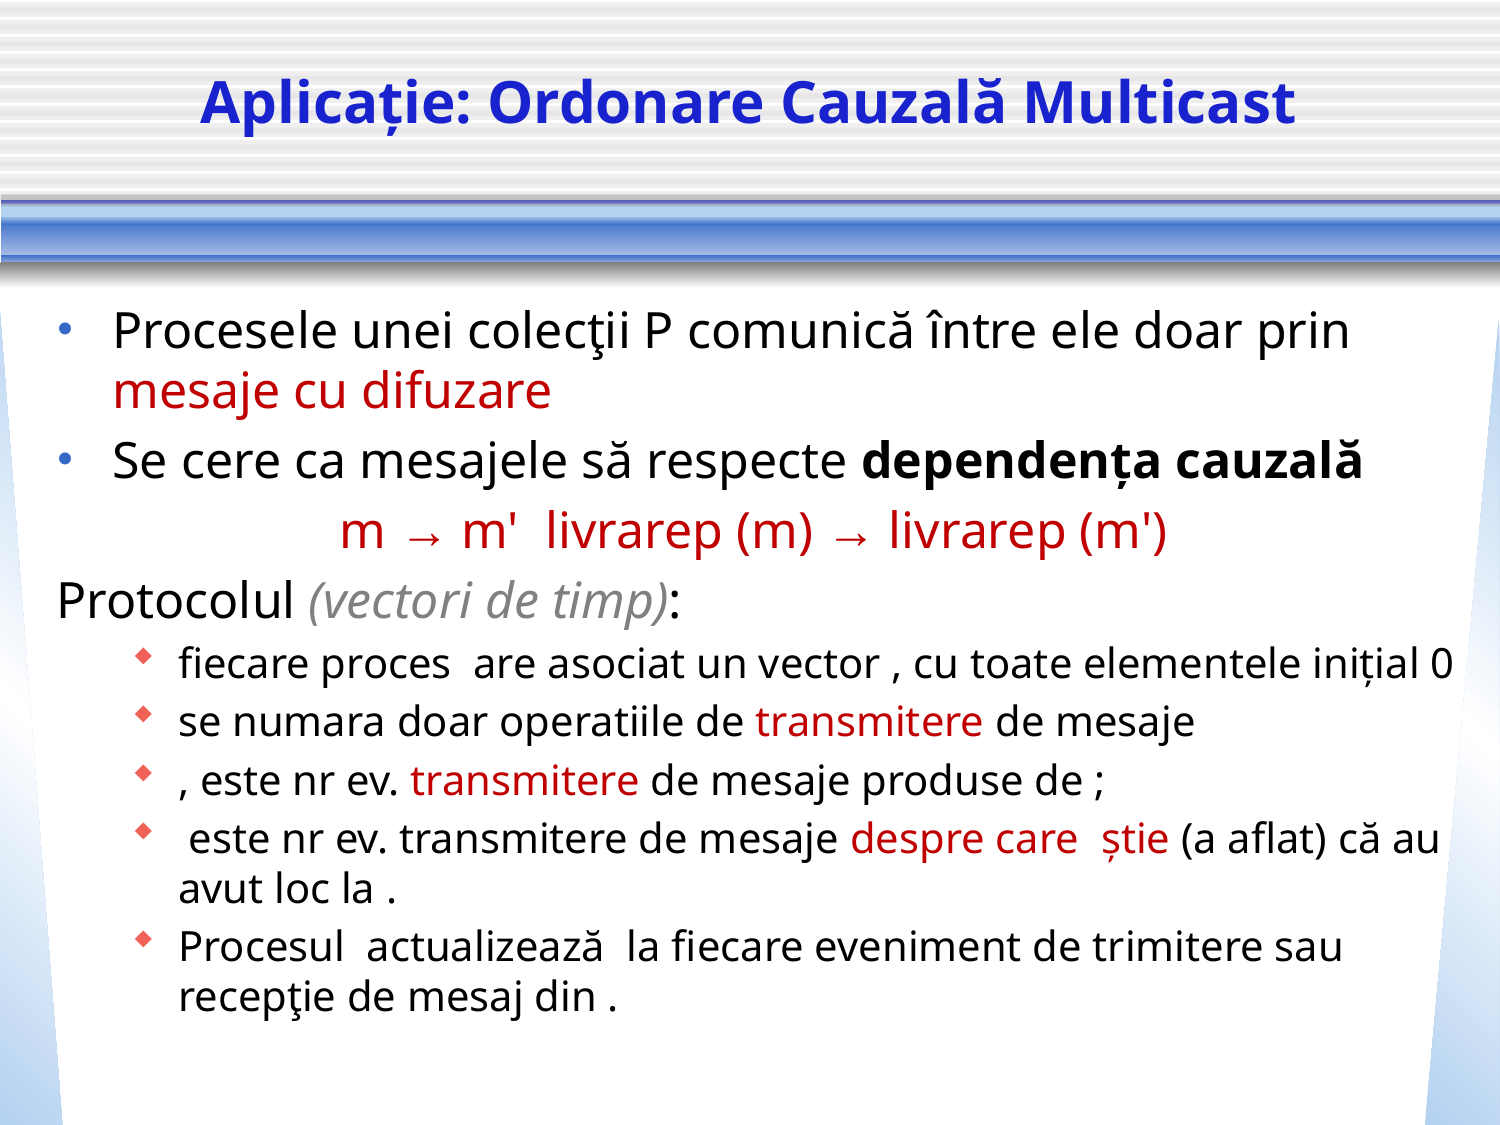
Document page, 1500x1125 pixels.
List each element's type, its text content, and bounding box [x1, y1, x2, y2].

title Aplicație: Ordonare Cauzală Multicast [24, 12, 1488, 188]
picture [0, 0, 1500, 194]
